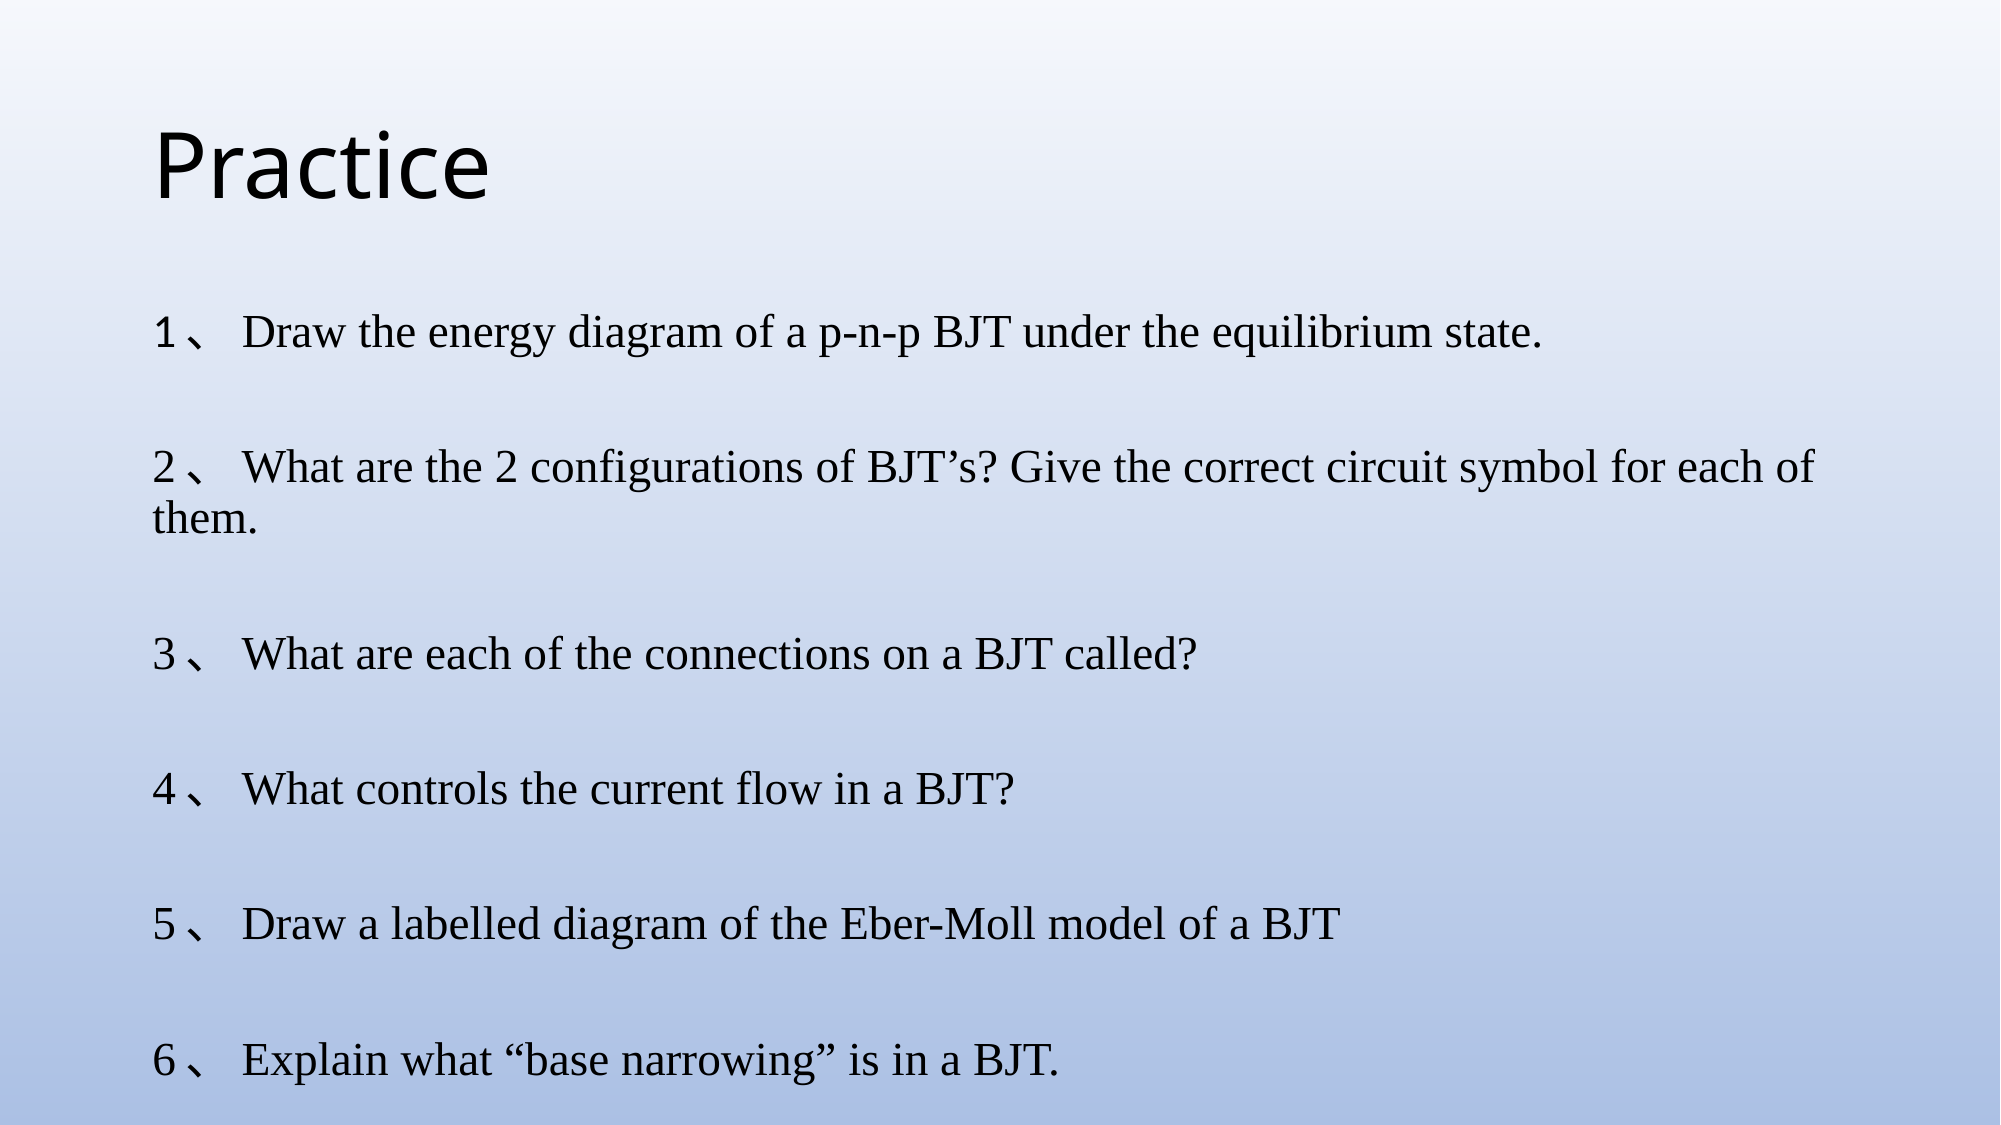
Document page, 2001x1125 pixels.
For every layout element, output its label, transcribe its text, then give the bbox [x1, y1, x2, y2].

title Practice [137, 59, 1863, 278]
list 1、Draw the energy diagram of a p-n-p BJT under the equilibrium state. 2、What are the 2 configurations of BJT’s? Give the correct circuit symbol for each of them. 3、What are each of the connections on a BJT called? 4、What controls the current flow in a BJT? 5、Draw a labelled diagram of the Eber-Moll model of a BJT 6、Explain what “base narrowing” is in a BJT. [137, 299, 1863, 1098]
